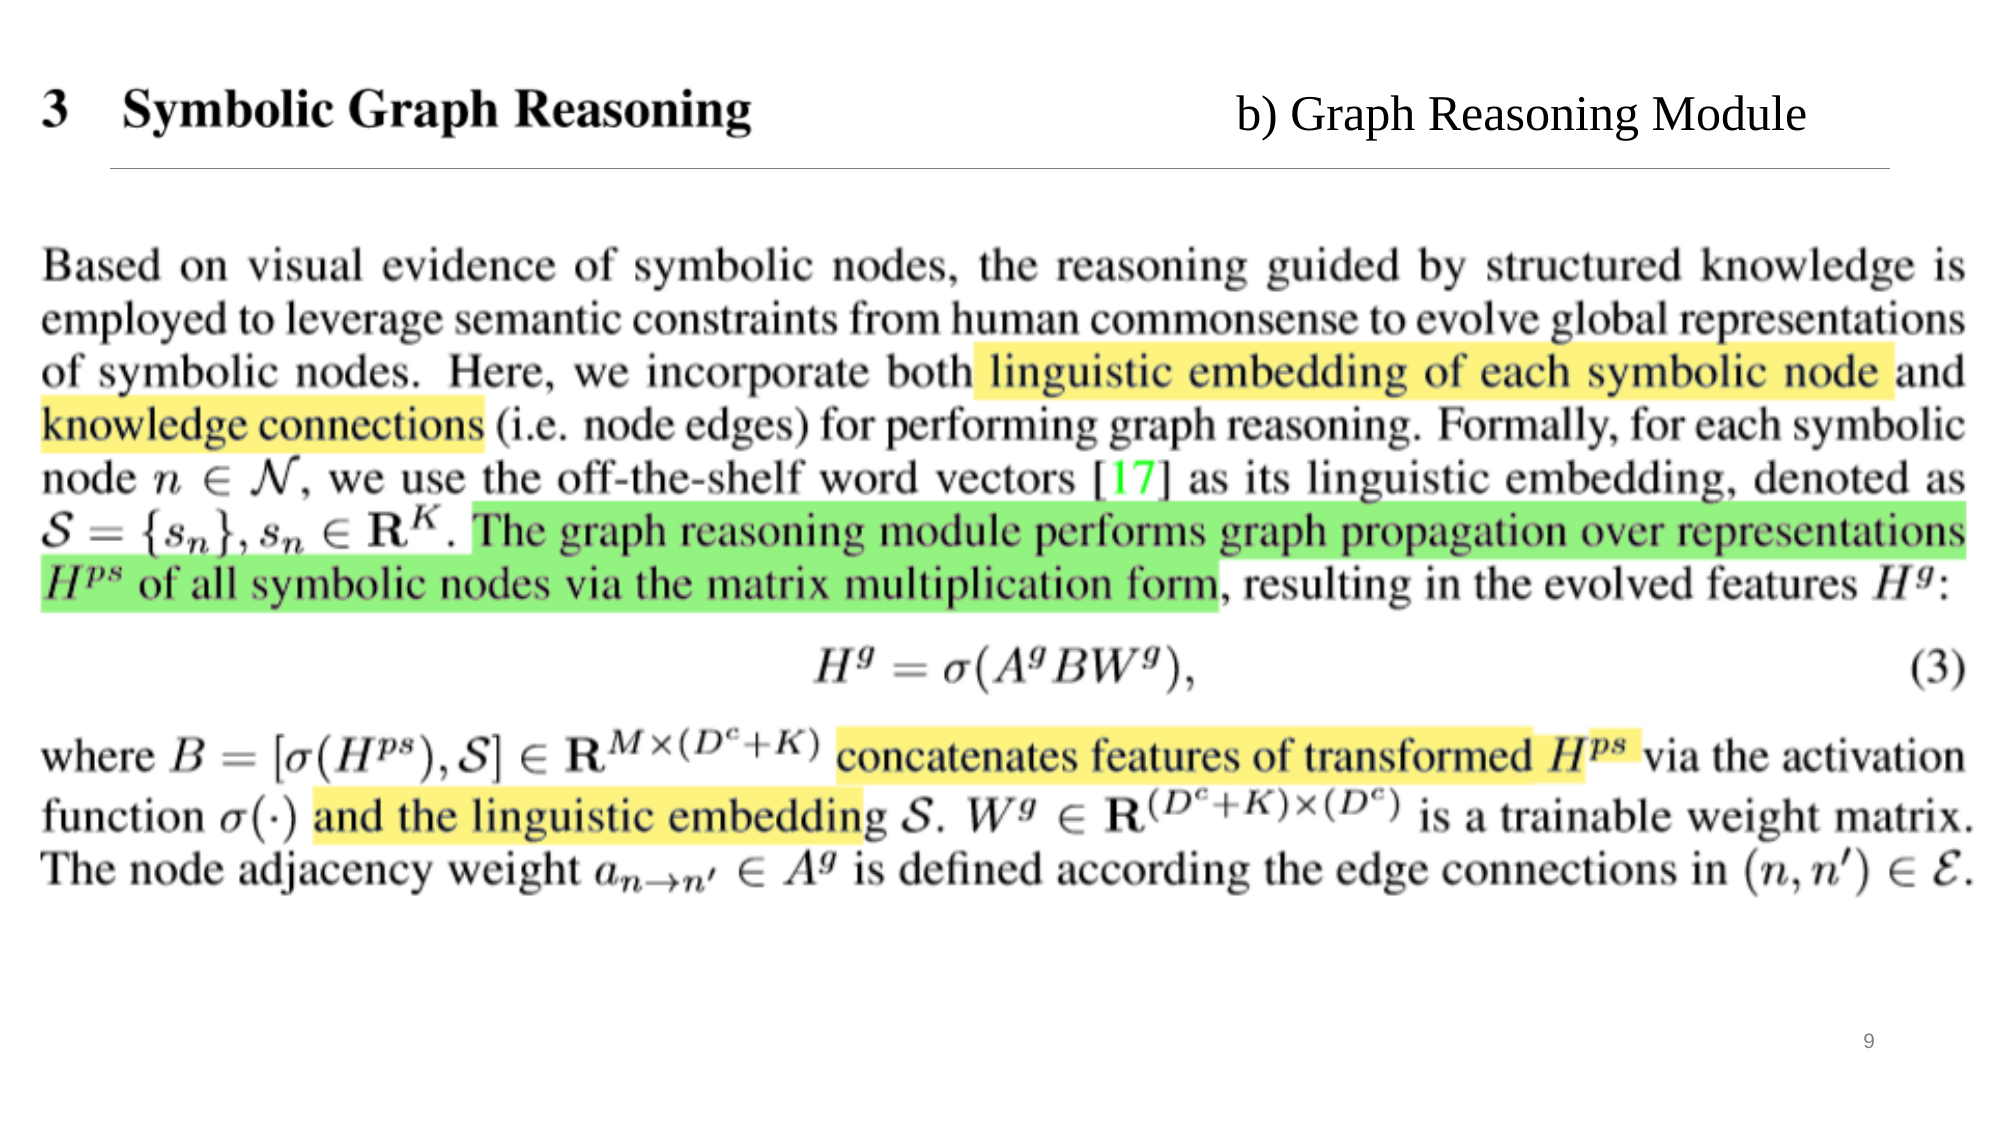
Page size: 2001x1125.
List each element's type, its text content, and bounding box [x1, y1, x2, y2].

picture [33, 69, 761, 150]
text_box b) Graph Reasoning Module [1221, 73, 1823, 149]
picture [10, 236, 1996, 900]
slide_number 9 [1412, 1023, 1890, 1058]
